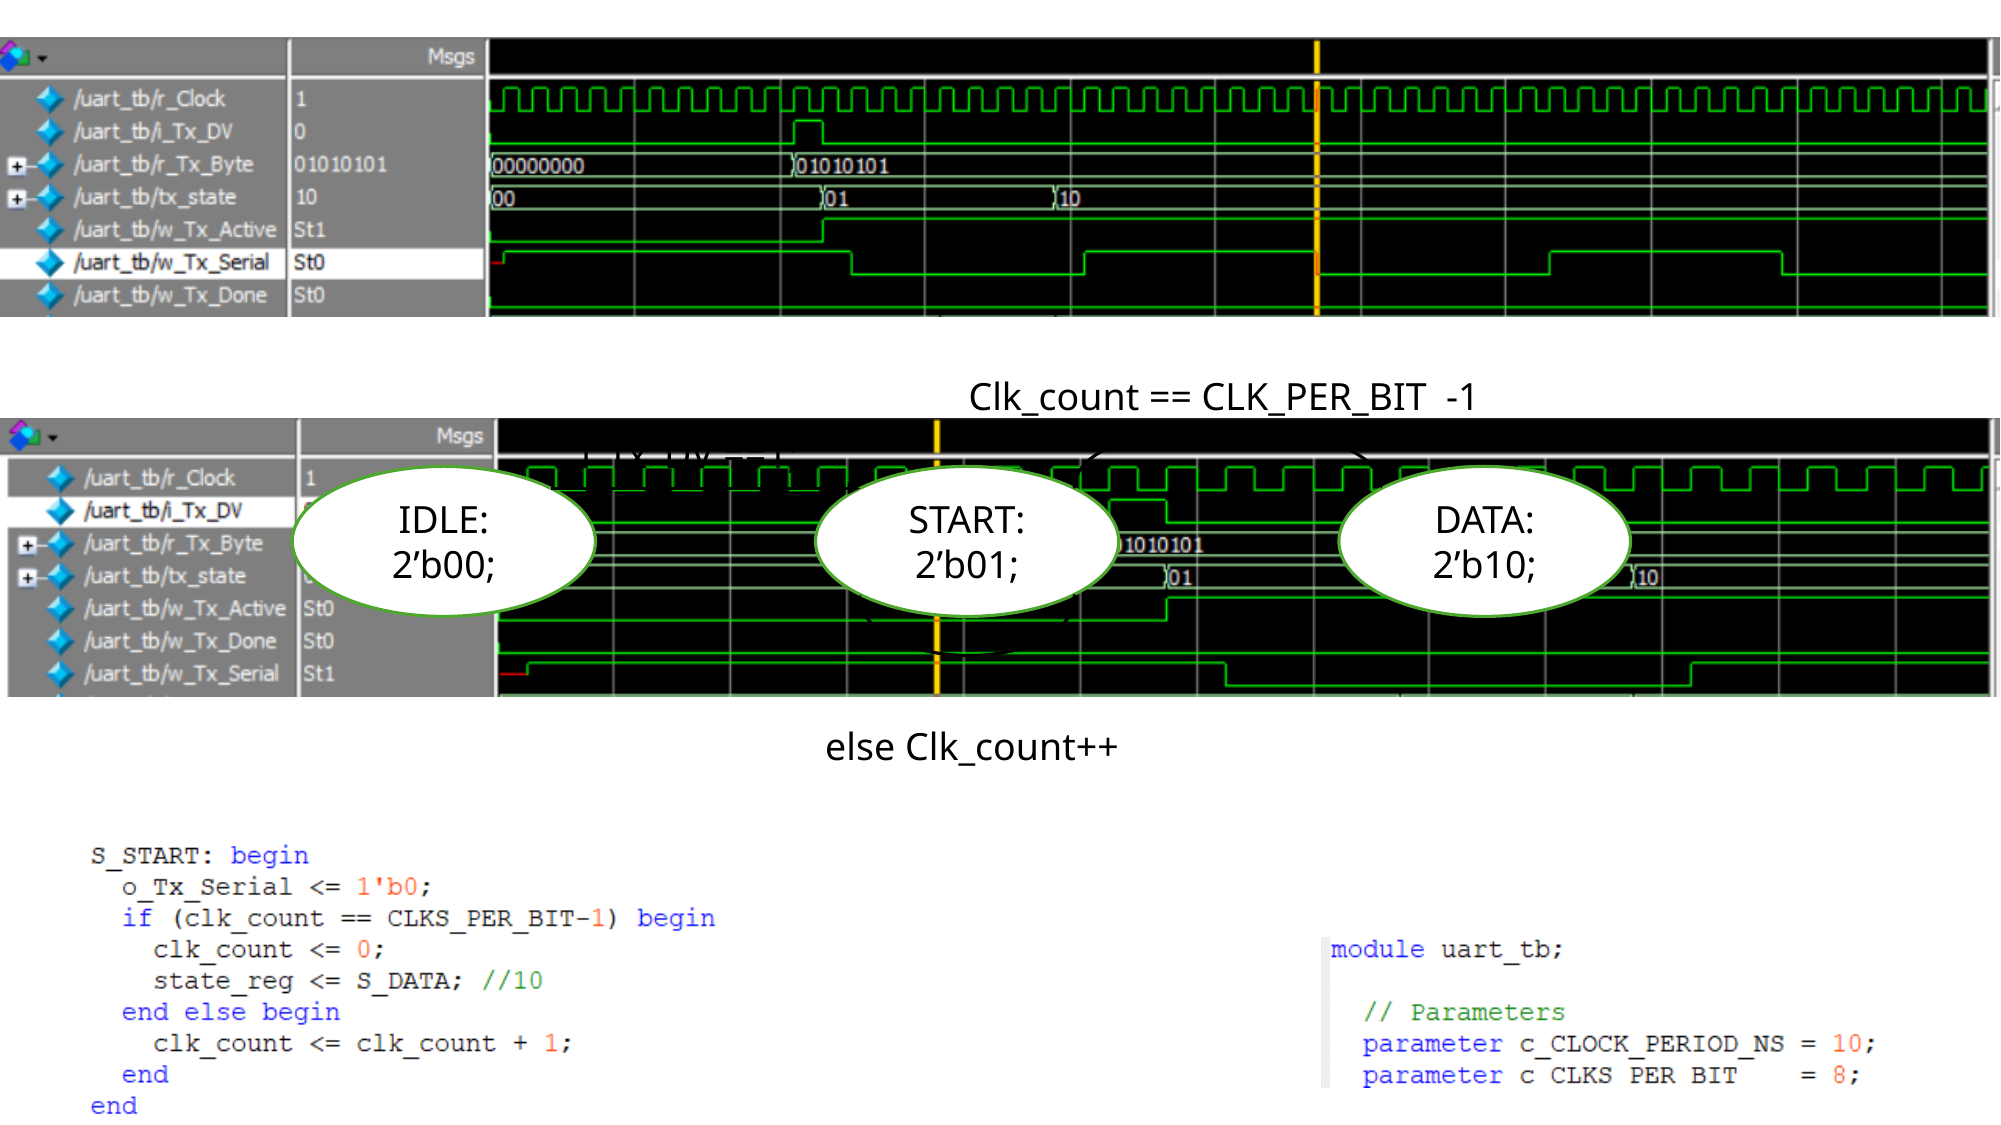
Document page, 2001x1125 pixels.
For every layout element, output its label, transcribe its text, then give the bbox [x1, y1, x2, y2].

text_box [1227, 334, 1231, 643]
text_box else Clk_count++ [810, 715, 1134, 776]
text_box Clk_count == CLK_PER_BIT -1 [1231, 365, 1505, 417]
picture [0, 833, 1060, 1125]
text_box Clk_count == CLK_PER_BIT -1 [953, 365, 1227, 417]
picture [0, 417, 2000, 698]
picture [0, 36, 2000, 318]
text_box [966, 486, 970, 703]
picture [1320, 937, 1941, 1089]
